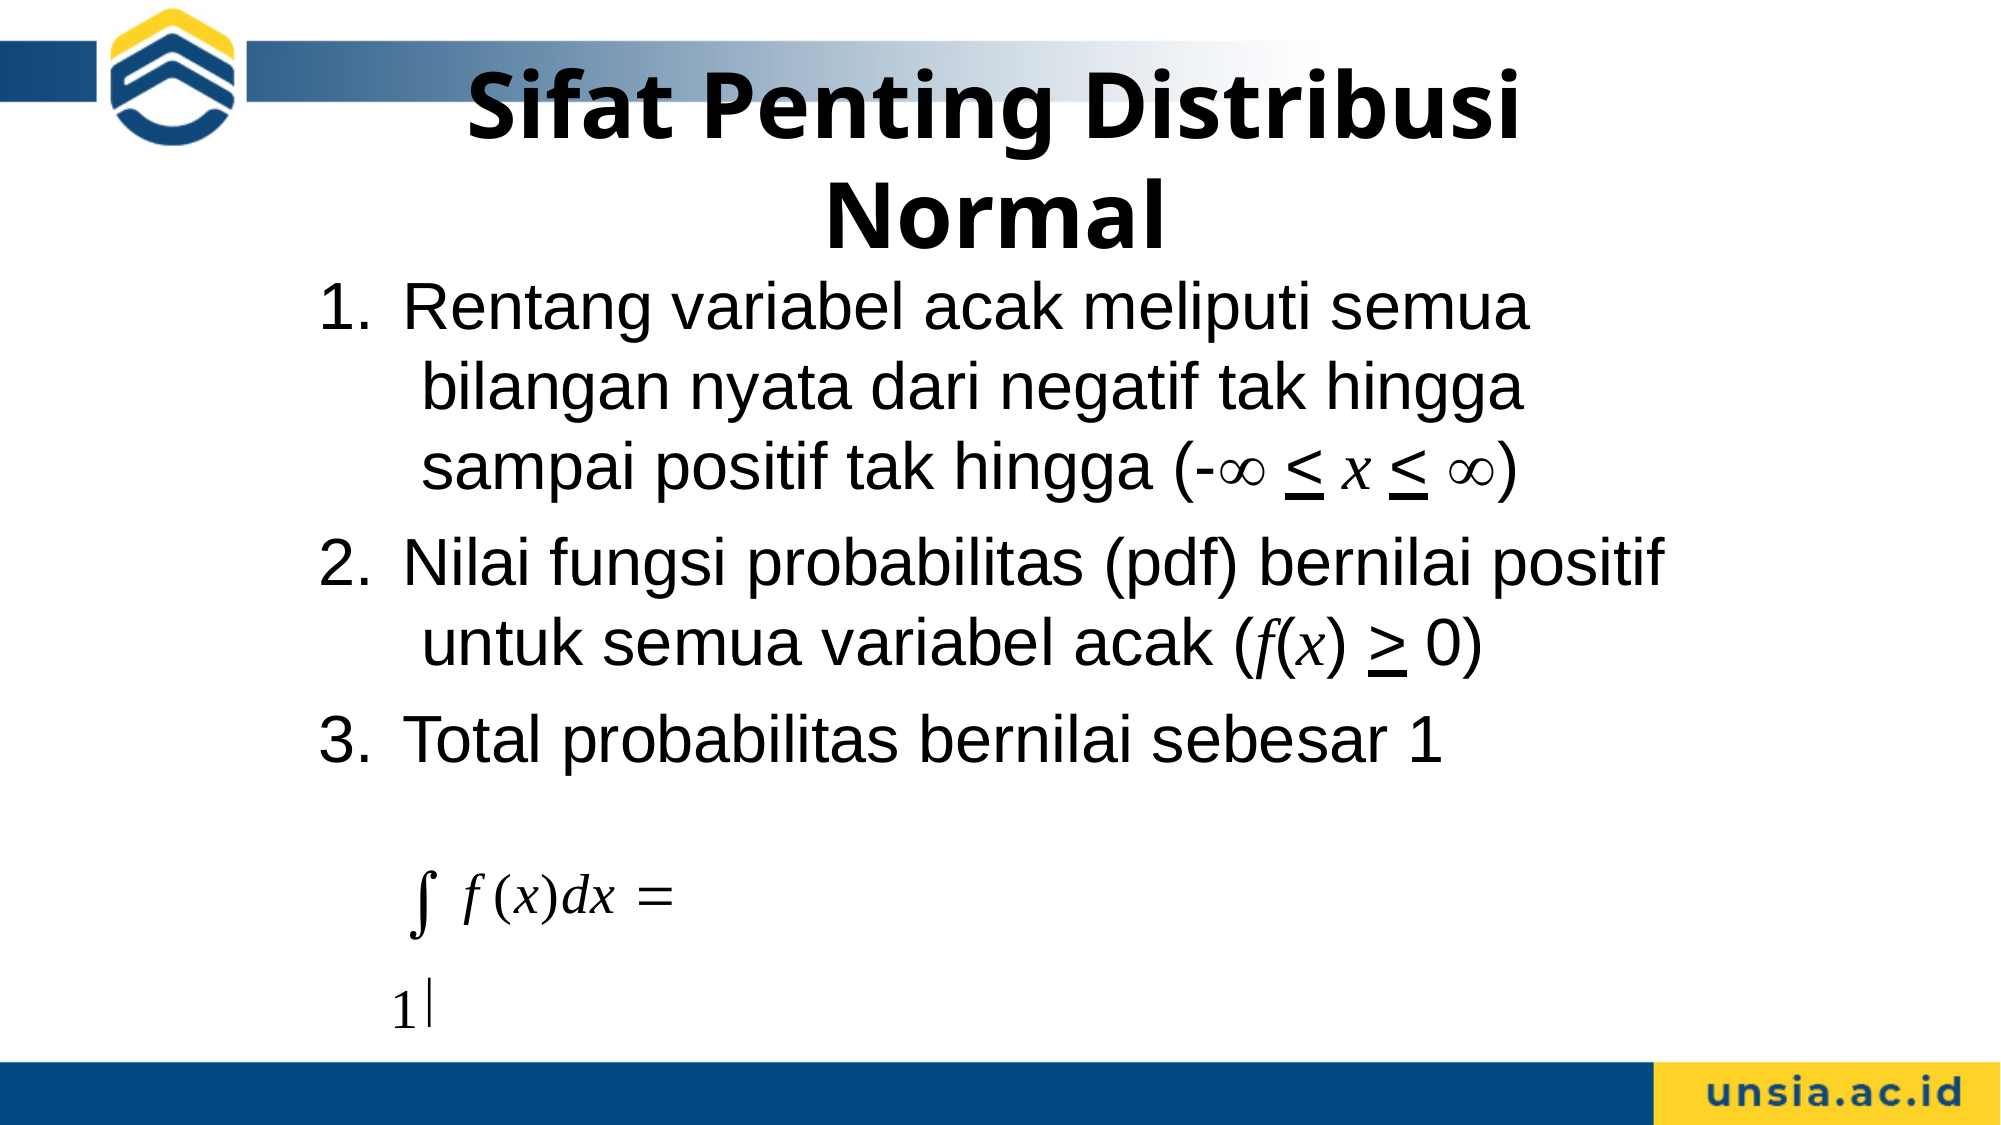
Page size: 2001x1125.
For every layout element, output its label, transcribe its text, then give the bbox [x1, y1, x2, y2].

text_box Rentang variabel acak meliputi semua bilangan nyata dari negatif tak hingga sampai positif tak hingga (- < x < ) Nilai fungsi probabilitas (pdf) bernilai positif untuk semua variabel acak (f(x) > 0) Total probabilitas bernilai sebesar 1 [316, 260, 1673, 776]
picture [0, 0, 2001, 1125]
title Sifat Penting Distribusi Normal [316, 45, 1673, 260]
text_box  f (x)dx  1 [383, 783, 734, 1046]
